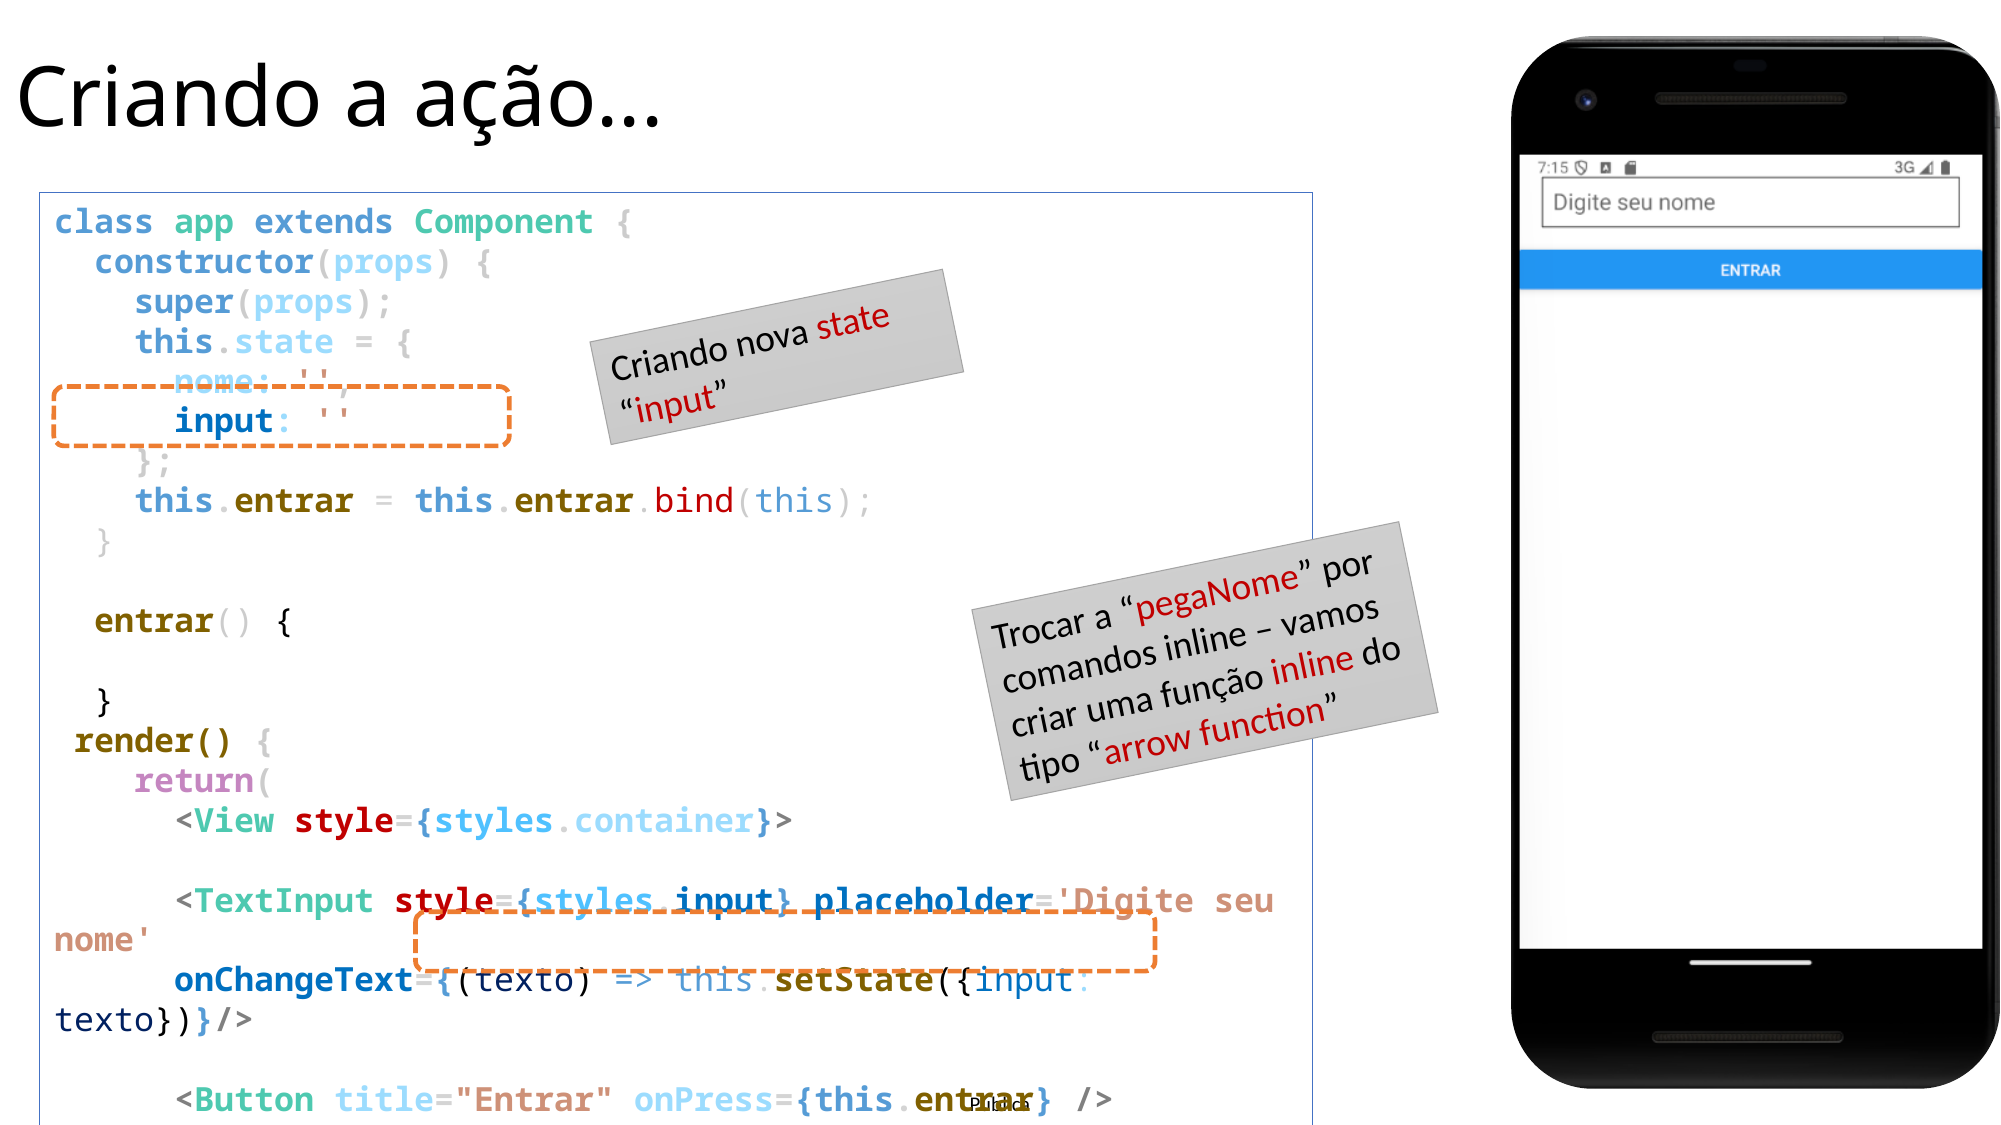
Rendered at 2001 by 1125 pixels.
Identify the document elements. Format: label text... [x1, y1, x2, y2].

text_box class app extends Component { constructor(props) { super(props); this.state = { nome: '', input: '' }; this.entrar = this.entrar.bind(this); } entrar() { } render() { return( <View style={styles.container}> <TextInput style={styles.input} placeholder='Digite seu nome' onChangeText={(texto) => this.setState({input: texto})}/> <Button title="Entrar" onPress={this.entrar} /> <Text style={styles.texto}> {this.state.nome} </Text> </View> ); } [39, 192, 1313, 1125]
text_box Trocar a “pegaNome” por comandos inline – vamos criar uma função inline do tipo “arrow function” [971, 521, 1439, 802]
text_box [415, 911, 1156, 972]
text_box [53, 386, 510, 446]
title Criando a ação... [0, 32, 1540, 167]
picture [1511, 36, 2000, 1089]
text_box Criando nova state “input” [589, 268, 965, 446]
